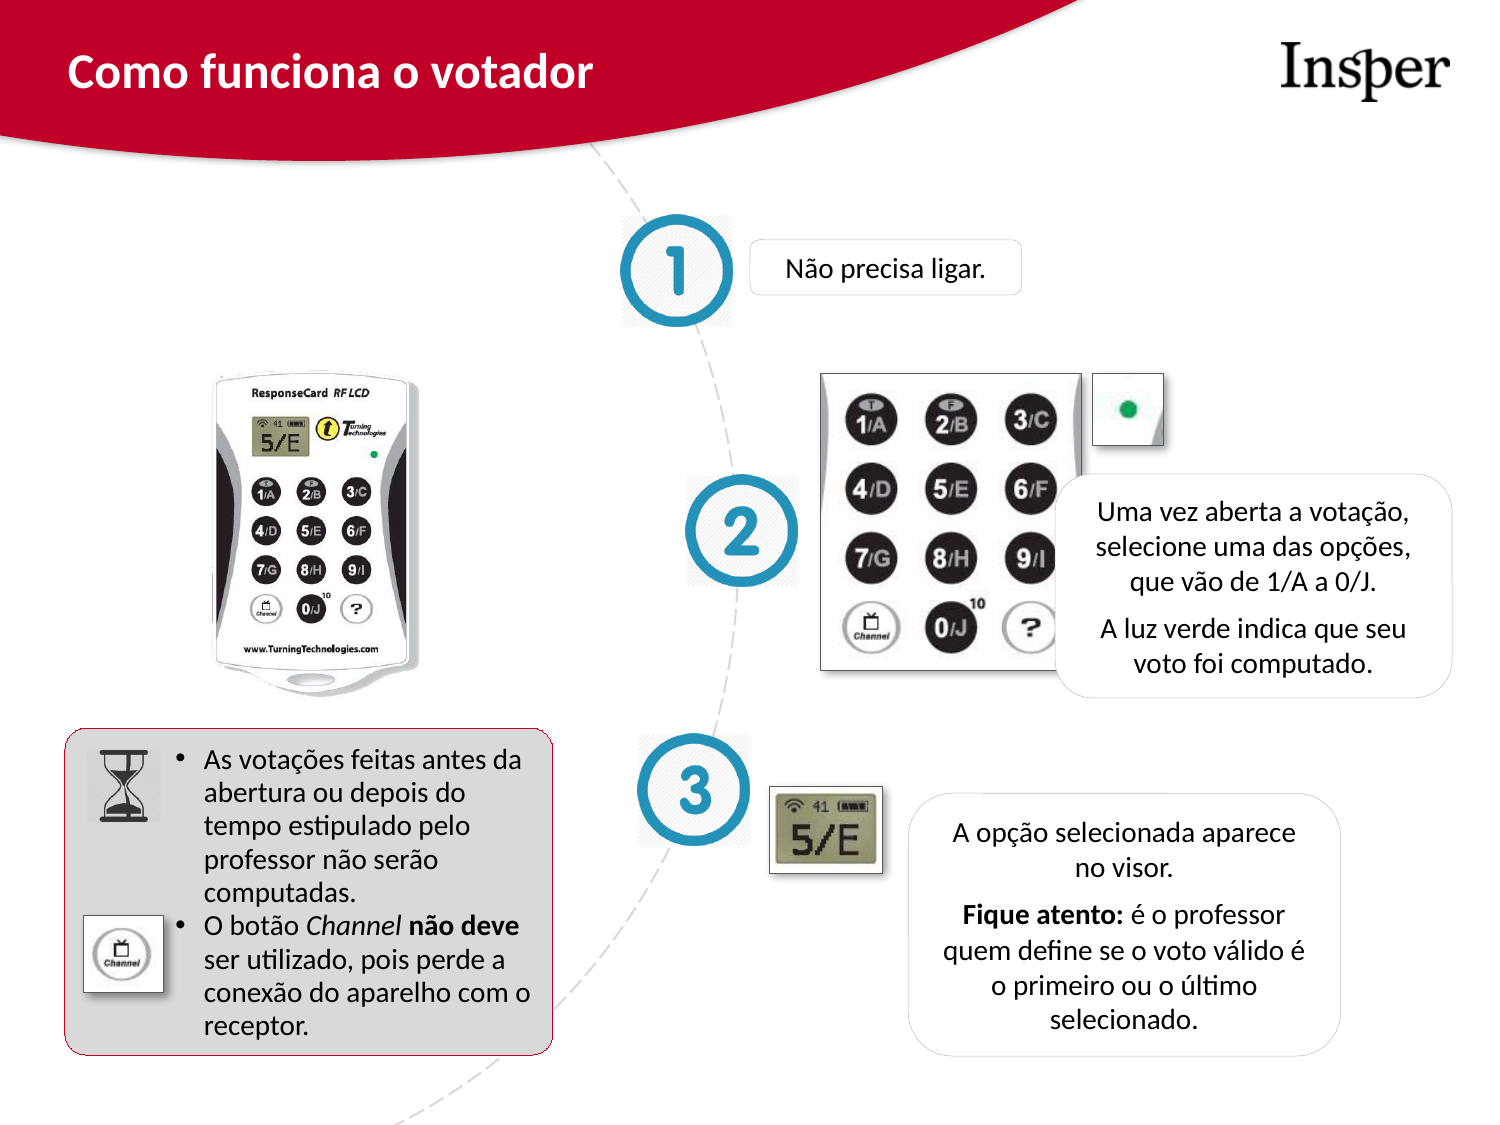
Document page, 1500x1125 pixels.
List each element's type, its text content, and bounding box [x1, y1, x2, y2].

text_box A opção selecionada aparece no visor. Fique atento: é o professor quem define se o voto válido é o primeiro ou o último selecionado. [908, 793, 1341, 1057]
picture [768, 785, 883, 873]
picture [1092, 373, 1164, 446]
picture [202, 356, 423, 705]
picture [820, 373, 1081, 670]
text_box Uma vez aberta a votação, selecione uma das opções, que vão de 1/A a 0/J. A luz verde indica que seu voto foi computado. [1059, 473, 1453, 698]
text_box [684, 474, 798, 587]
list Como funciona o votador [53, 30, 951, 102]
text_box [64, 727, 554, 1059]
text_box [619, 213, 733, 327]
text_box Não precisa ligar. [749, 239, 1022, 295]
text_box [637, 733, 751, 847]
picture [1281, 42, 1450, 102]
